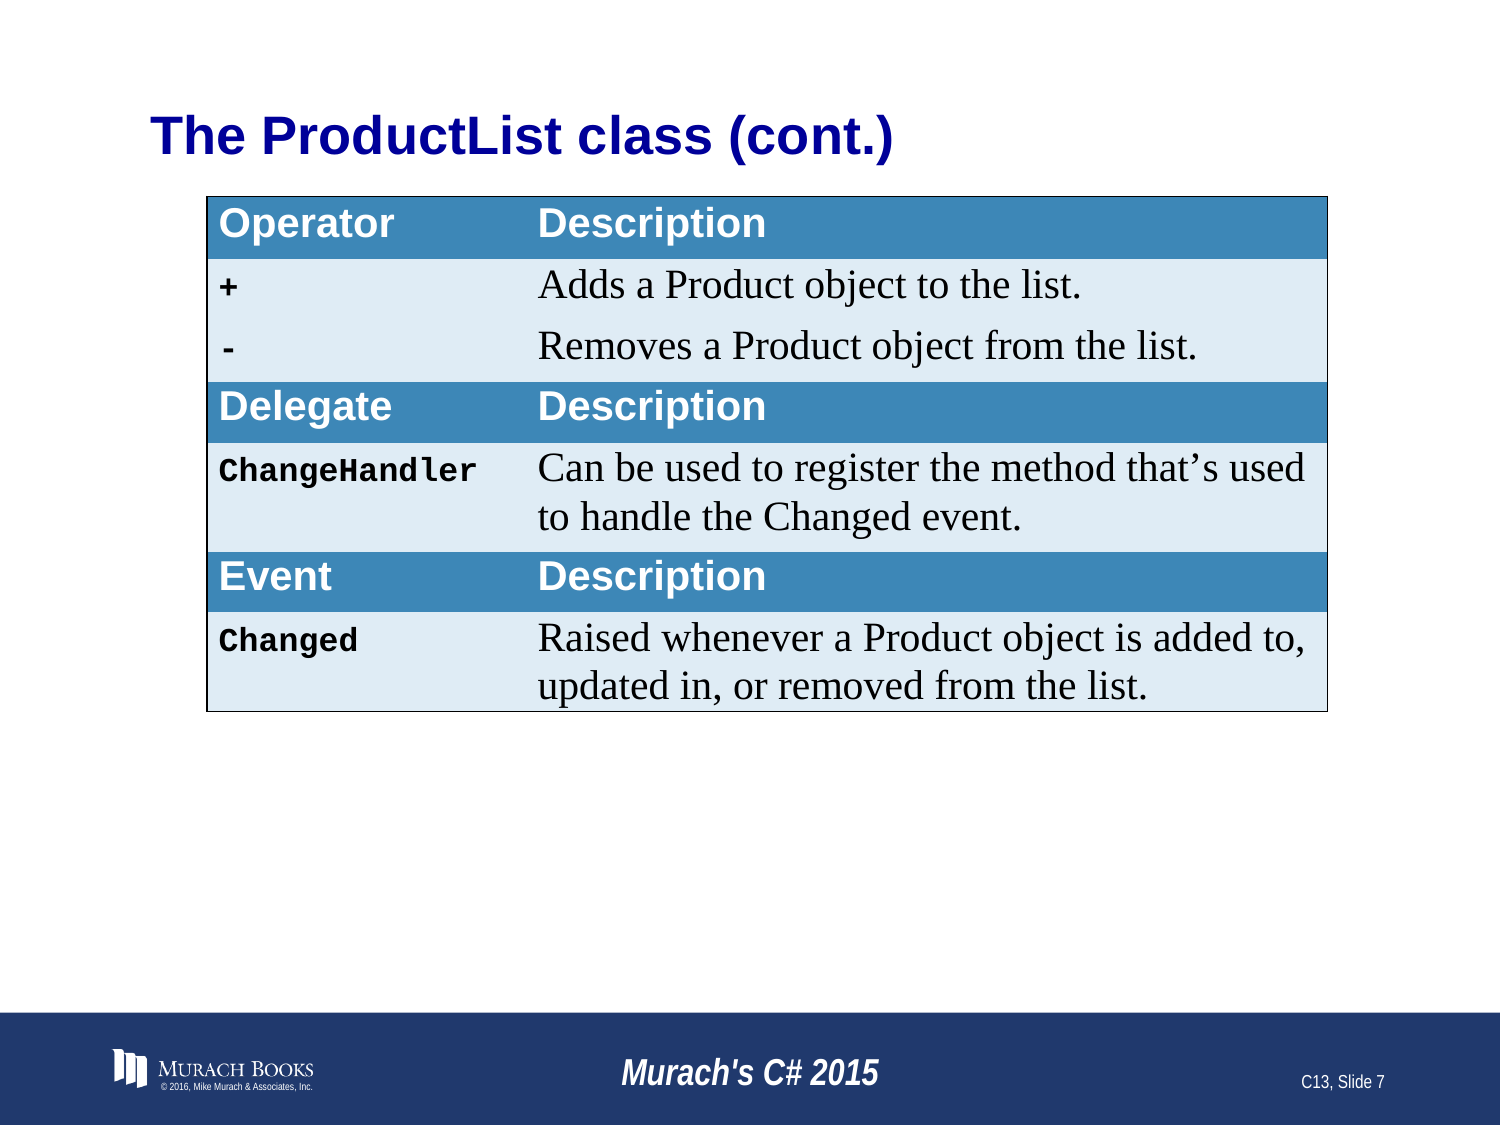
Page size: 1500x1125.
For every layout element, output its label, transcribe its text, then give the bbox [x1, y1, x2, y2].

slide_number Murach's C# 2015 [463, 1025, 1050, 1100]
title The ProductList class (cont.) [150, 99, 1350, 166]
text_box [162, 183, 1361, 726]
footer © 2016, Mike Murach & Associates, Inc. [12, 1025, 463, 1100]
slide_number C13, Slide 7 [1087, 1025, 1400, 1100]
